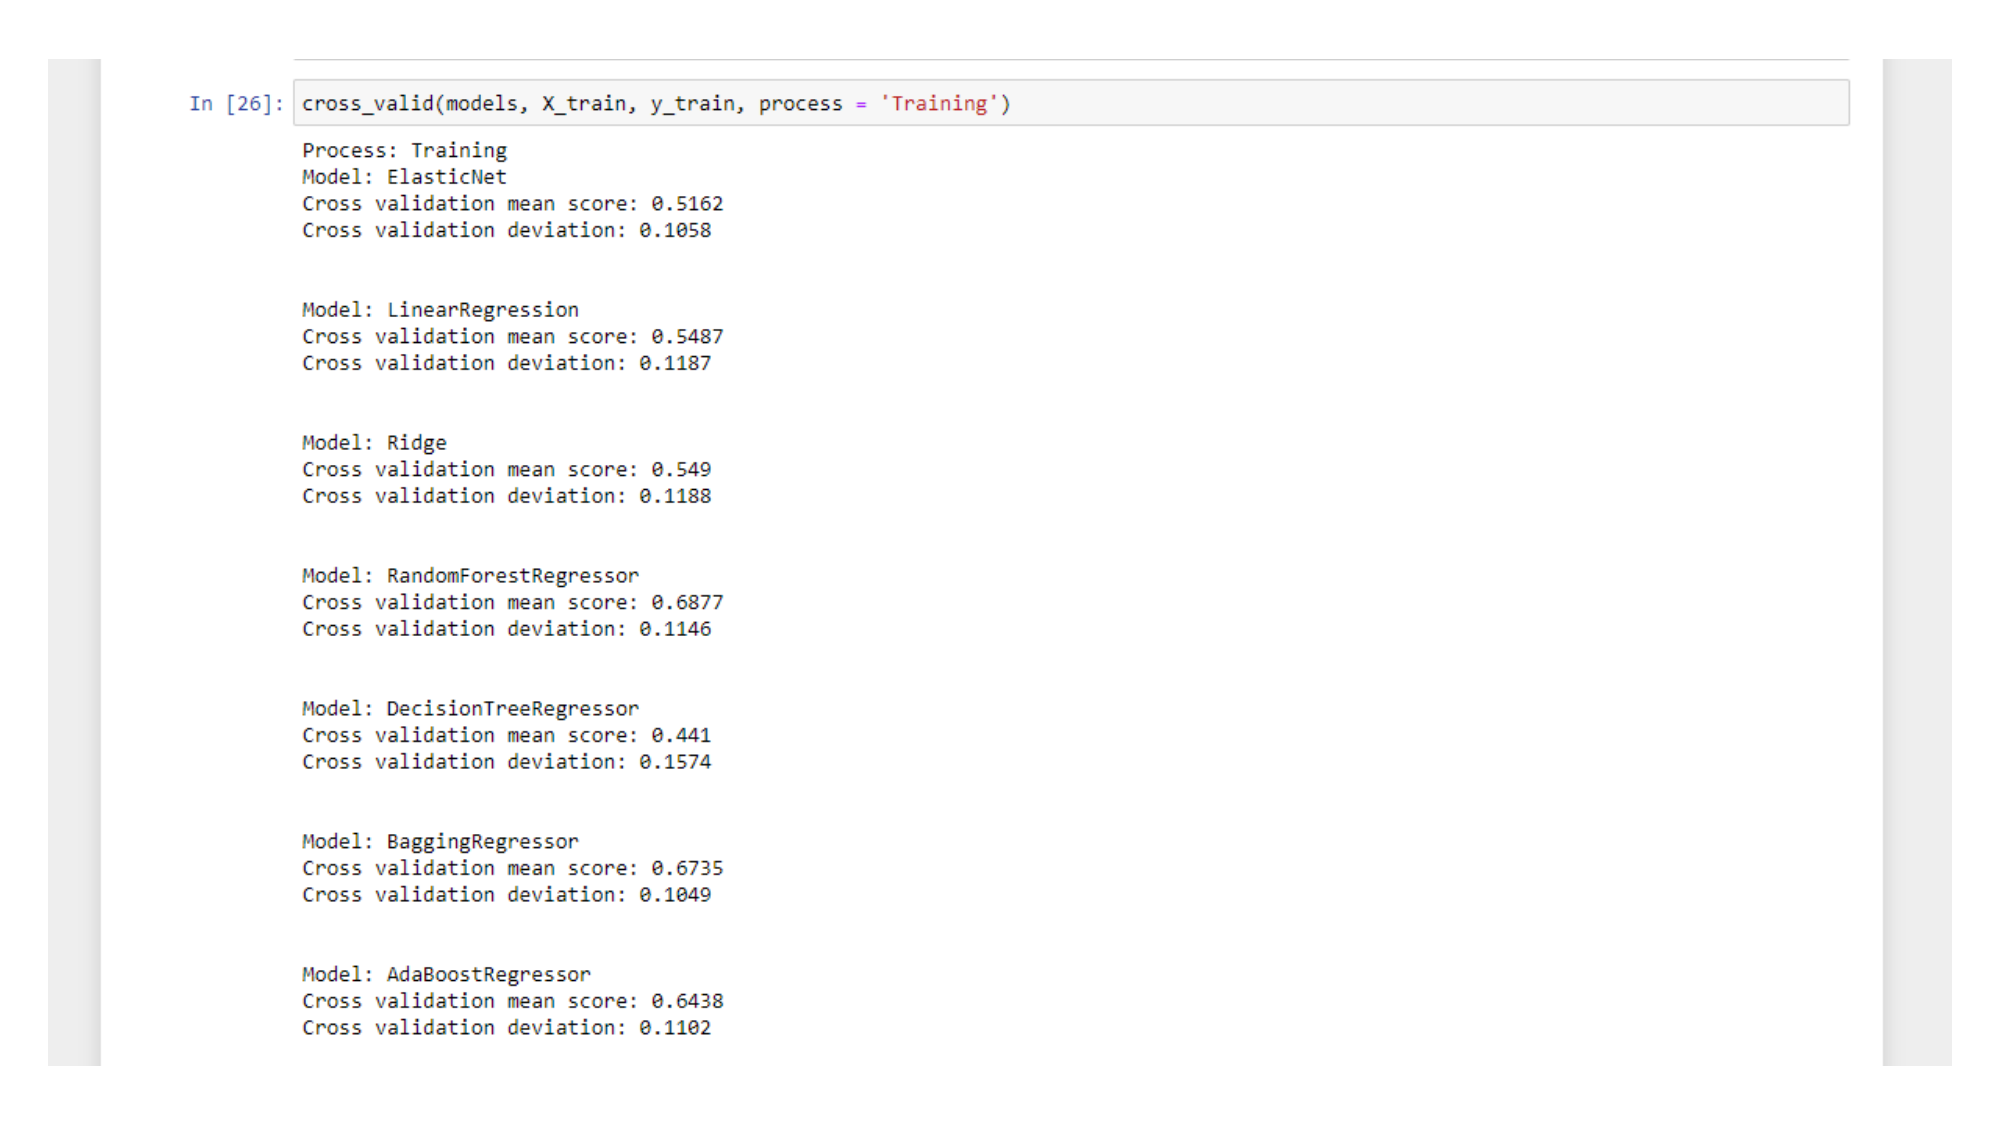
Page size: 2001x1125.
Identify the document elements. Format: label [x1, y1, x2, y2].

picture [48, 59, 1952, 1066]
